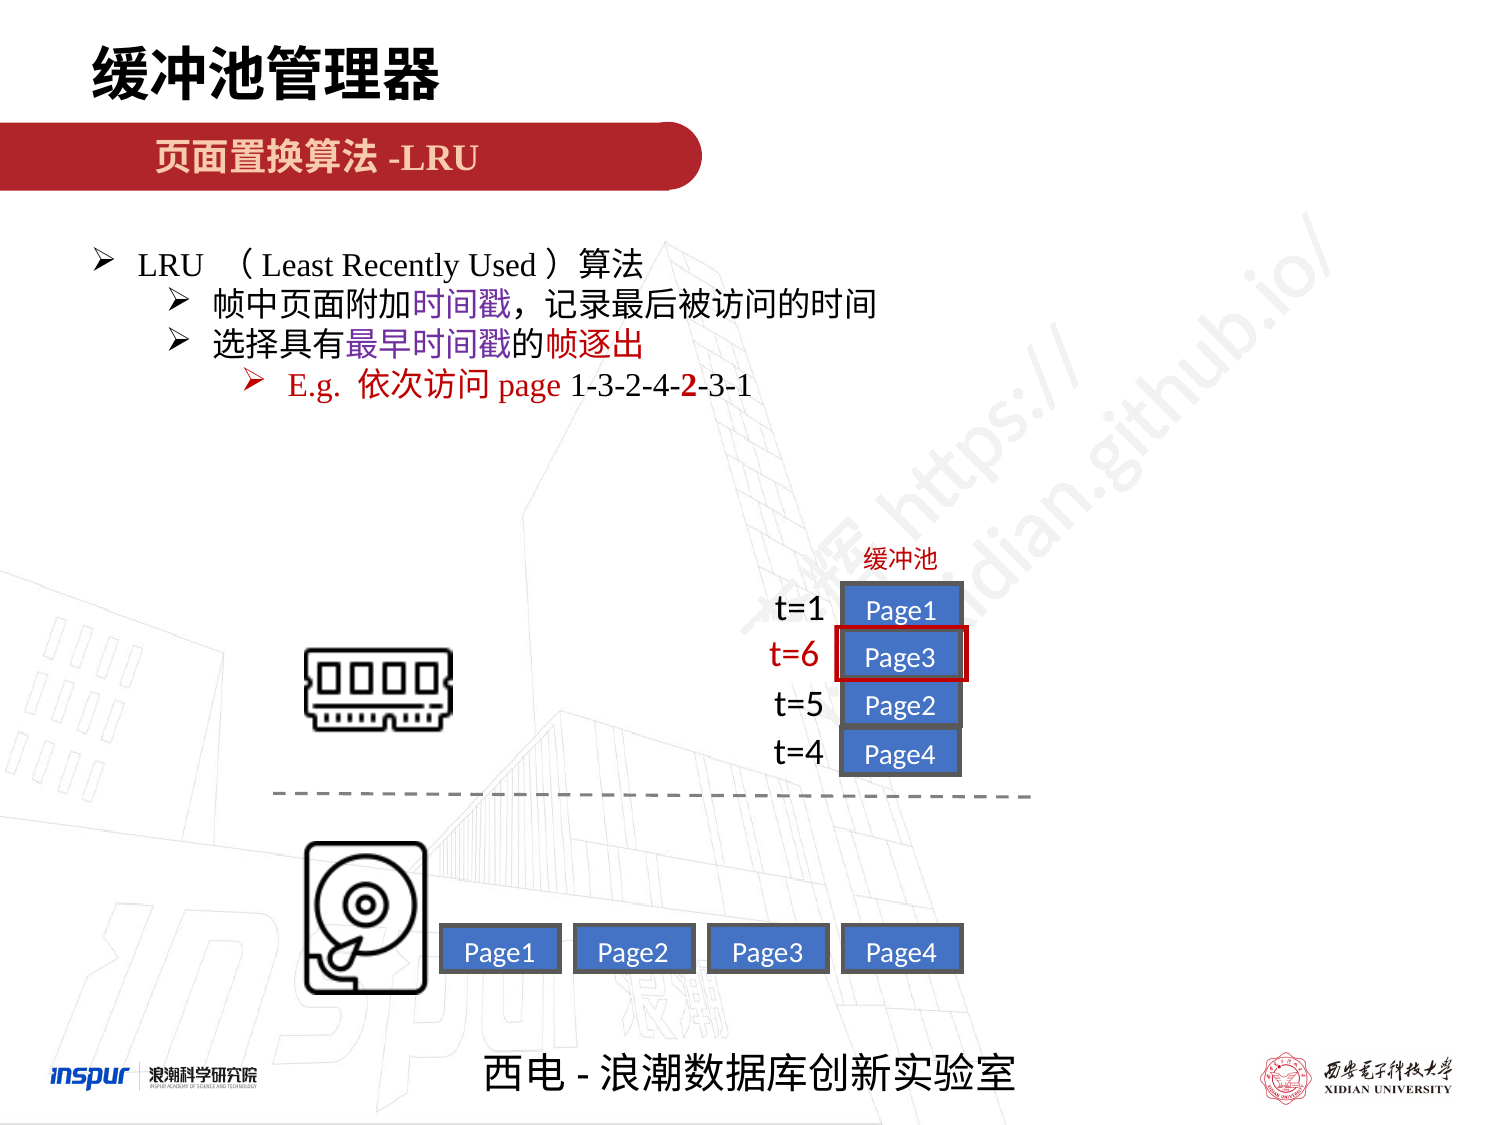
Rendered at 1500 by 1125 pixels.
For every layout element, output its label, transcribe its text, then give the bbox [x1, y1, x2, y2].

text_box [273, 793, 1038, 798]
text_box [708, 924, 828, 977]
text_box t=1 [760, 576, 841, 626]
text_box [574, 924, 694, 977]
text_box LRU （Least Recently Used）算法 帧中页面附加时间戳，记录最后被访问的时间 选择具有最早时间戳的帧逐出 E.g. 依次访问page 1-3-2-4-2-3-1 [76, 236, 1405, 411]
text_box t=4 [759, 719, 839, 780]
text_box [835, 626, 842, 681]
text_box 页面置换算法-LRU [0, 125, 652, 186]
text_box 缓冲池管理器 [76, 28, 1171, 126]
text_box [842, 924, 962, 977]
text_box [841, 727, 960, 779]
text_box [0, 122, 670, 191]
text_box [842, 630, 961, 678]
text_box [842, 583, 962, 635]
text_box [961, 626, 967, 681]
text_box t=5 [759, 681, 840, 725]
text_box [443, 925, 560, 977]
picture [0, 0, 1500, 1125]
text_box [664, 121, 702, 190]
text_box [842, 678, 961, 730]
text_box t=6 [754, 622, 835, 682]
text_box 缓冲池 [848, 536, 954, 581]
